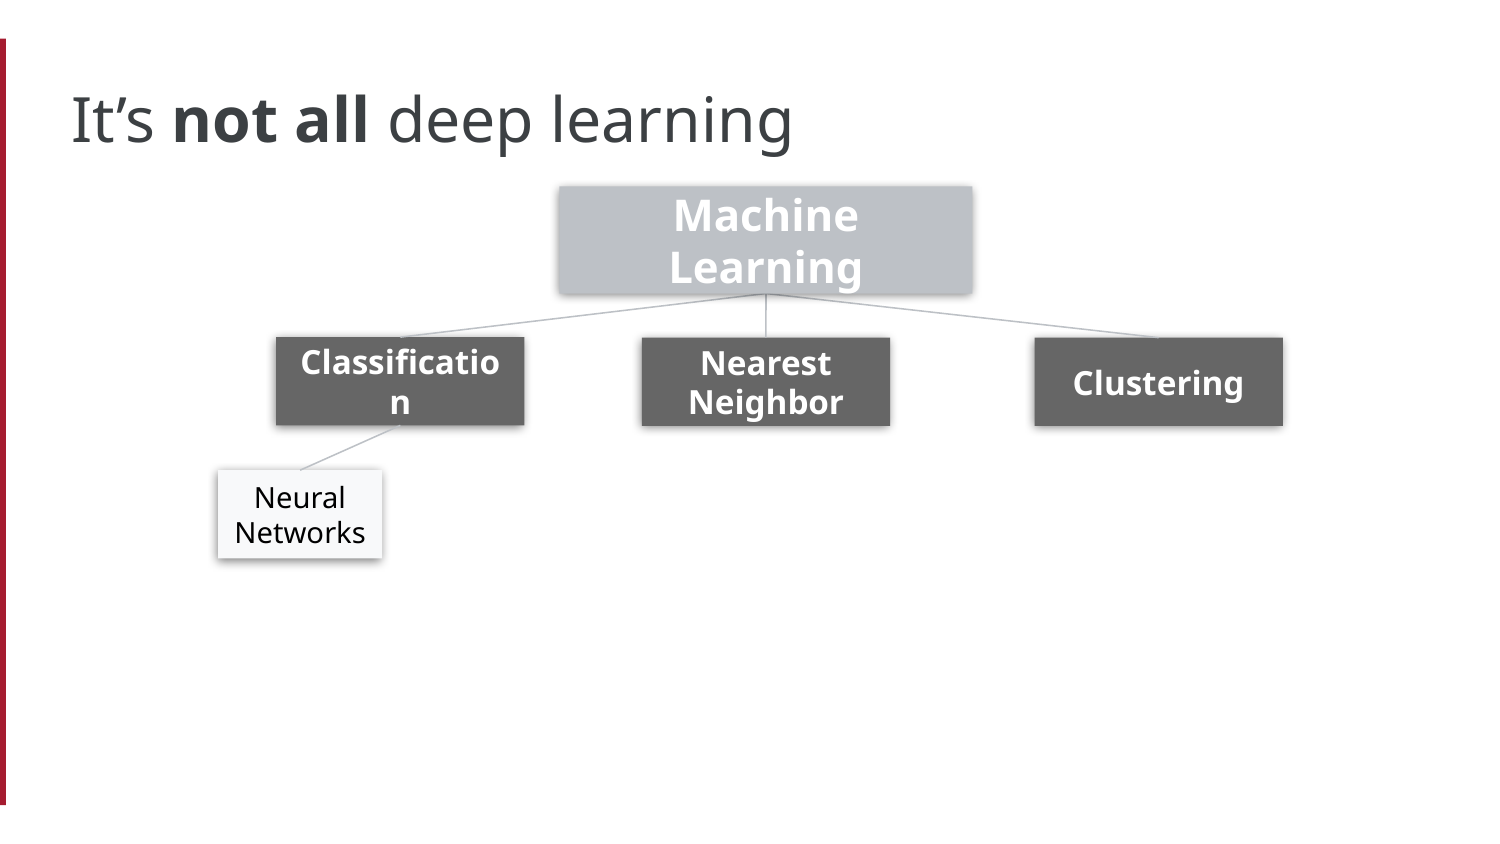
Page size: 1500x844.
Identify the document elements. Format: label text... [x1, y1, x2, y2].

text_box Clustering [1034, 337, 1283, 426]
title It’s not all deep learning [56, 74, 1336, 163]
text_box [299, 425, 401, 471]
text_box Classification [276, 337, 525, 426]
text_box Machine Learning [559, 186, 973, 291]
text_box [765, 293, 1160, 338]
text_box Nearest Neighbor [641, 346, 891, 426]
text_box Neural Networks [218, 470, 383, 559]
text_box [400, 293, 762, 338]
